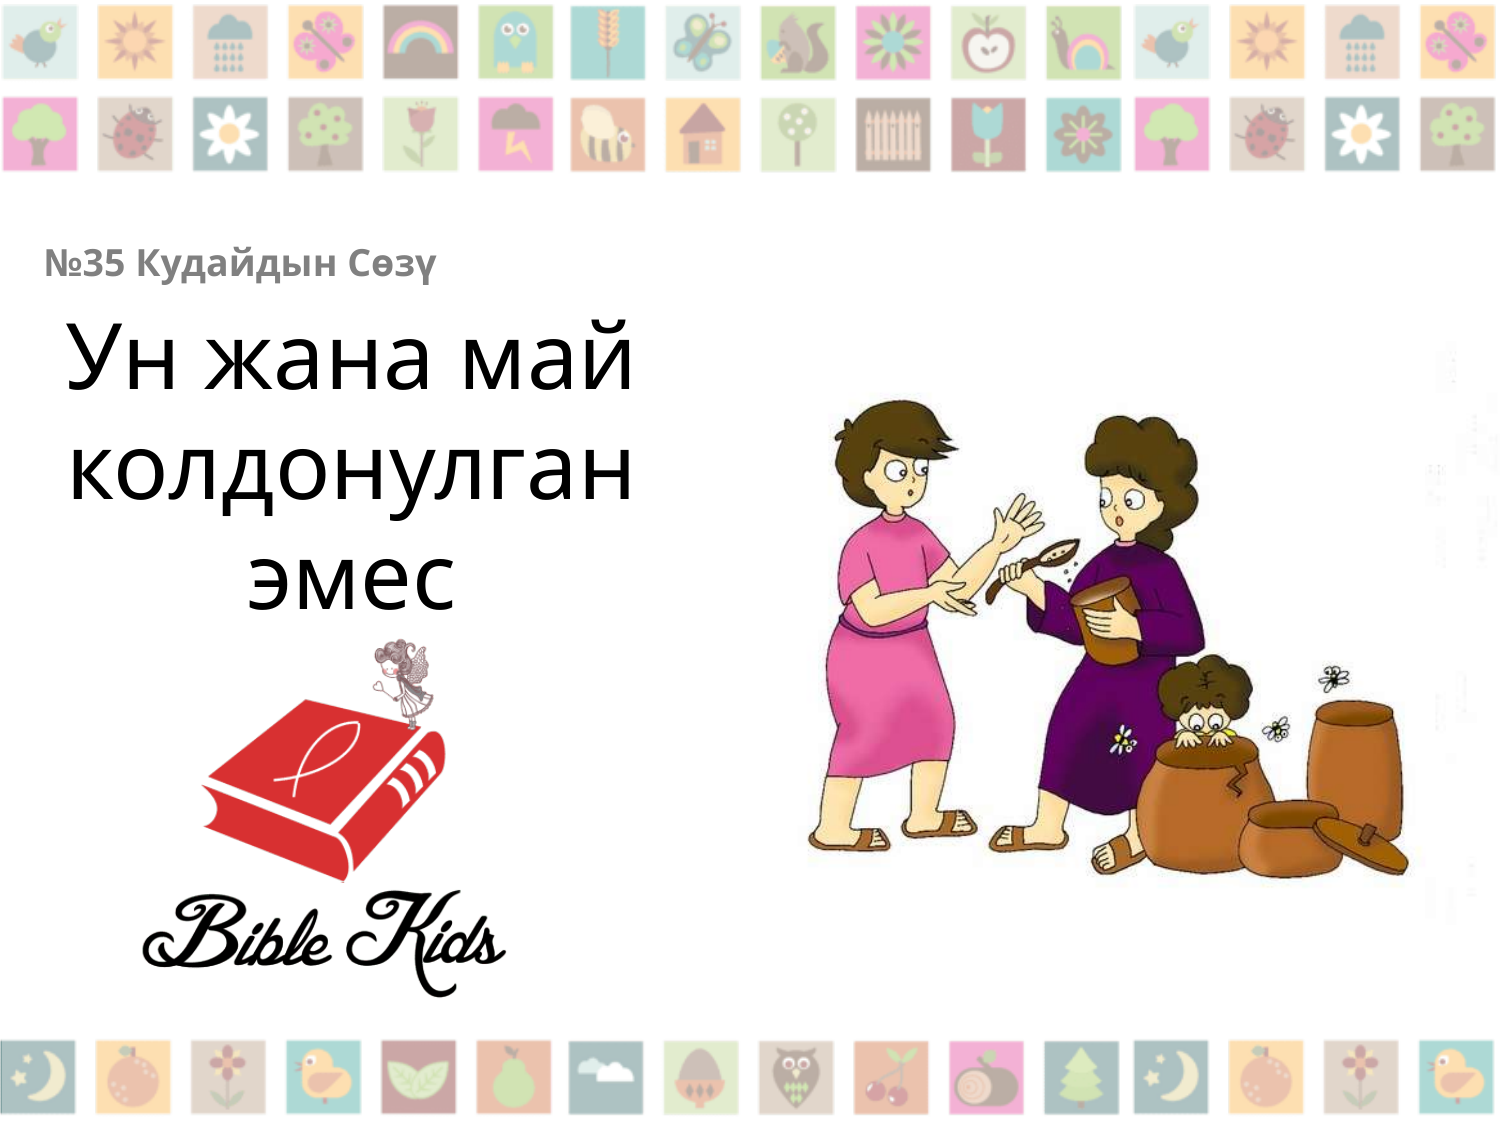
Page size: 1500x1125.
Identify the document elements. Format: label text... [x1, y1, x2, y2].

picture [117, 600, 544, 1027]
text_box Ун жана май колдонулган эмес [29, 290, 675, 636]
text_box №35 Кудайдын Сөзү [29, 231, 526, 290]
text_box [0, 1028, 1500, 1118]
picture [664, 331, 1500, 925]
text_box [0, 3, 1500, 181]
